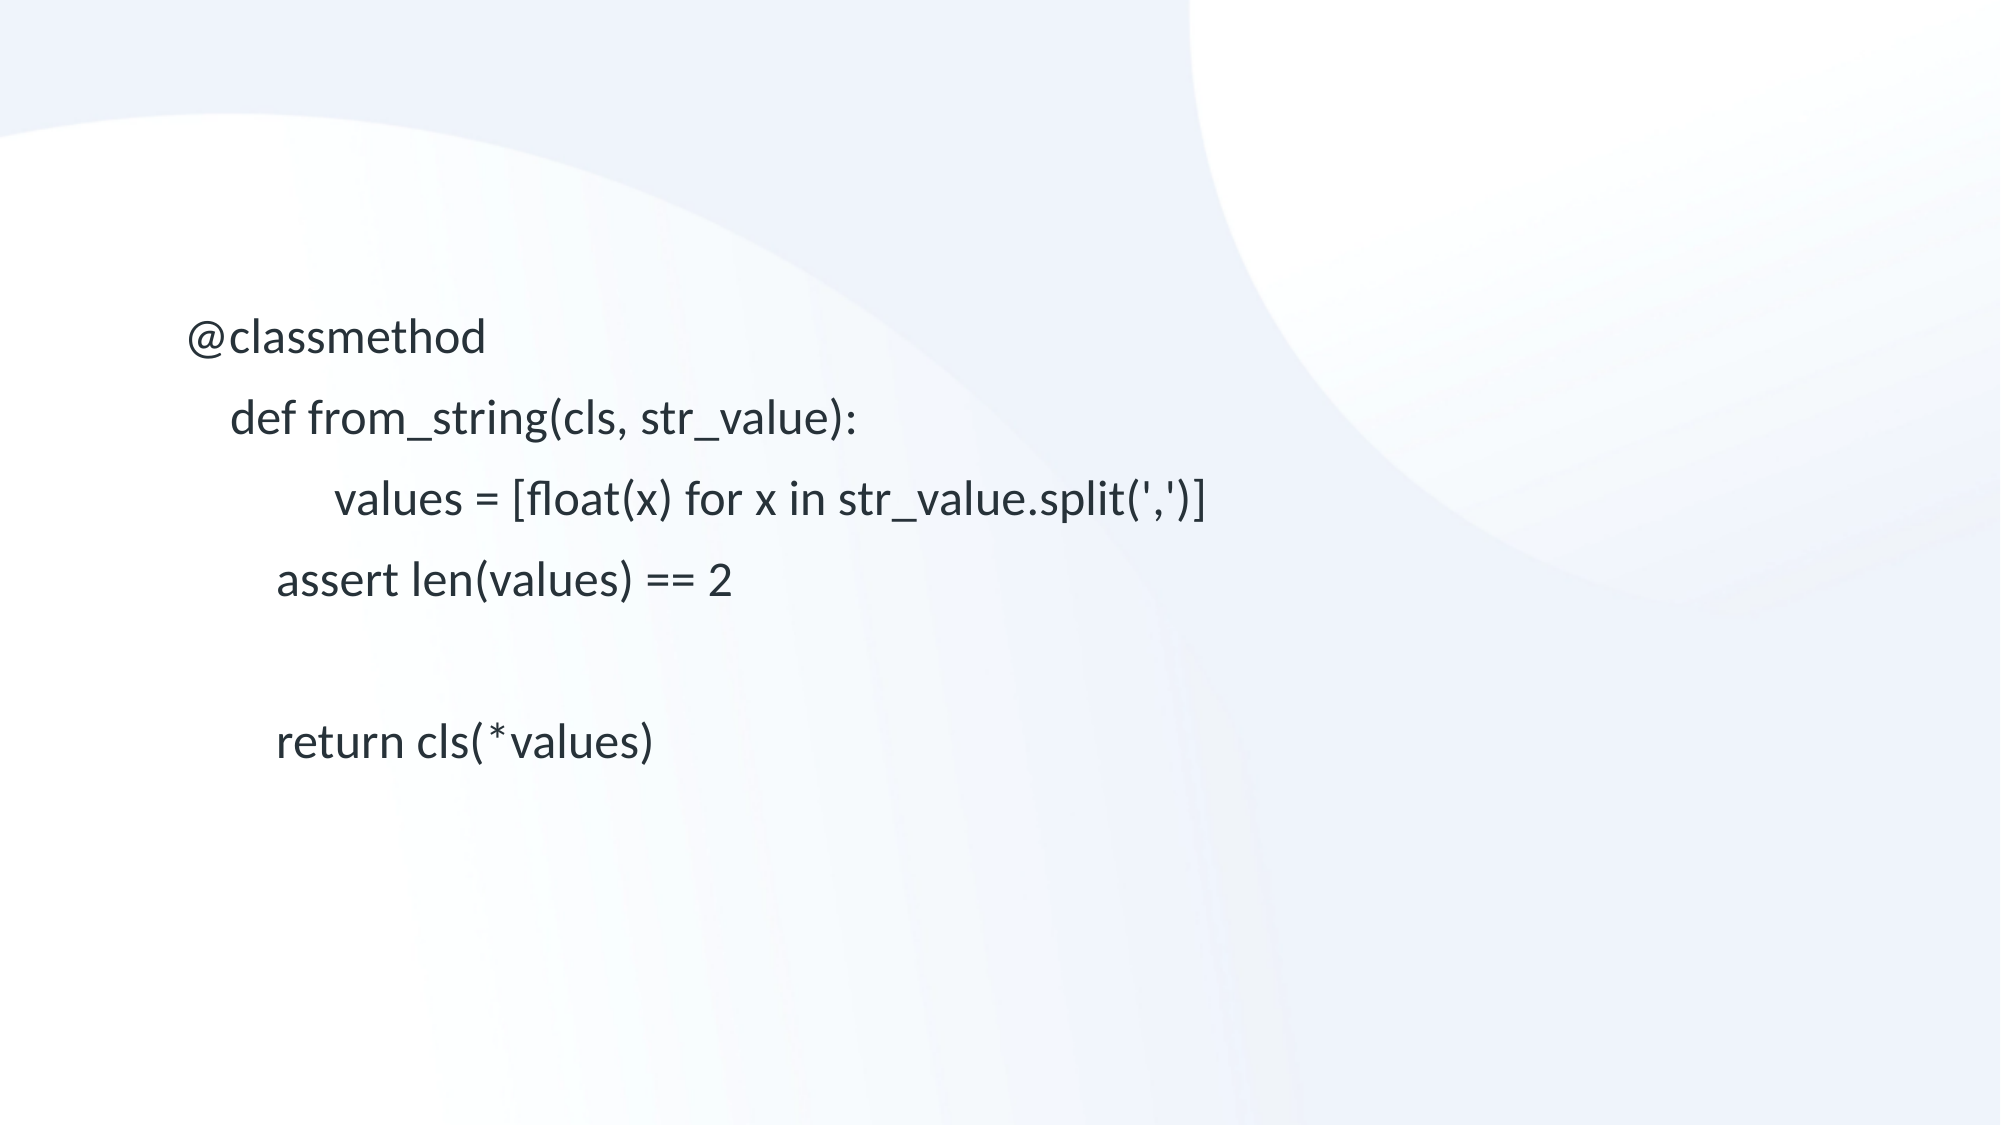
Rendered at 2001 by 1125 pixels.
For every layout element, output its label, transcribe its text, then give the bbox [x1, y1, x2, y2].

text_box @classmethod def from_string(cls, str_value): values = [float(x) for x in str_value.split(',')] assert len(values) == 2 return cls(*values) [169, 292, 1854, 857]
picture [0, 0, 2001, 1125]
